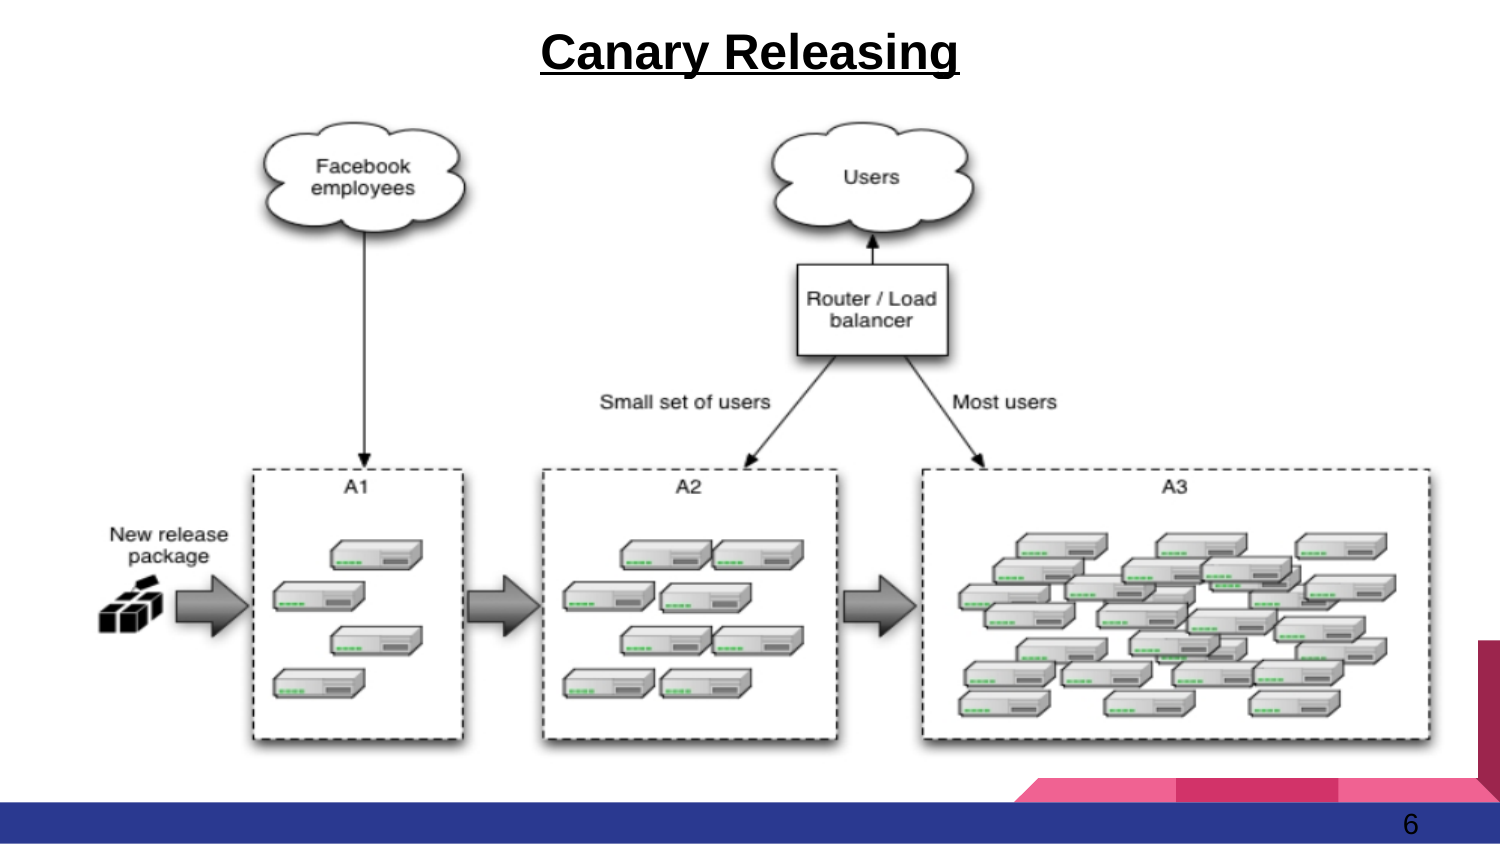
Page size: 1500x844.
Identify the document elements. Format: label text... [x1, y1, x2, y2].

title Canary Releasing [51, 0, 1449, 77]
picture [27, 79, 1479, 779]
slide_number 6 [1387, 802, 1478, 844]
